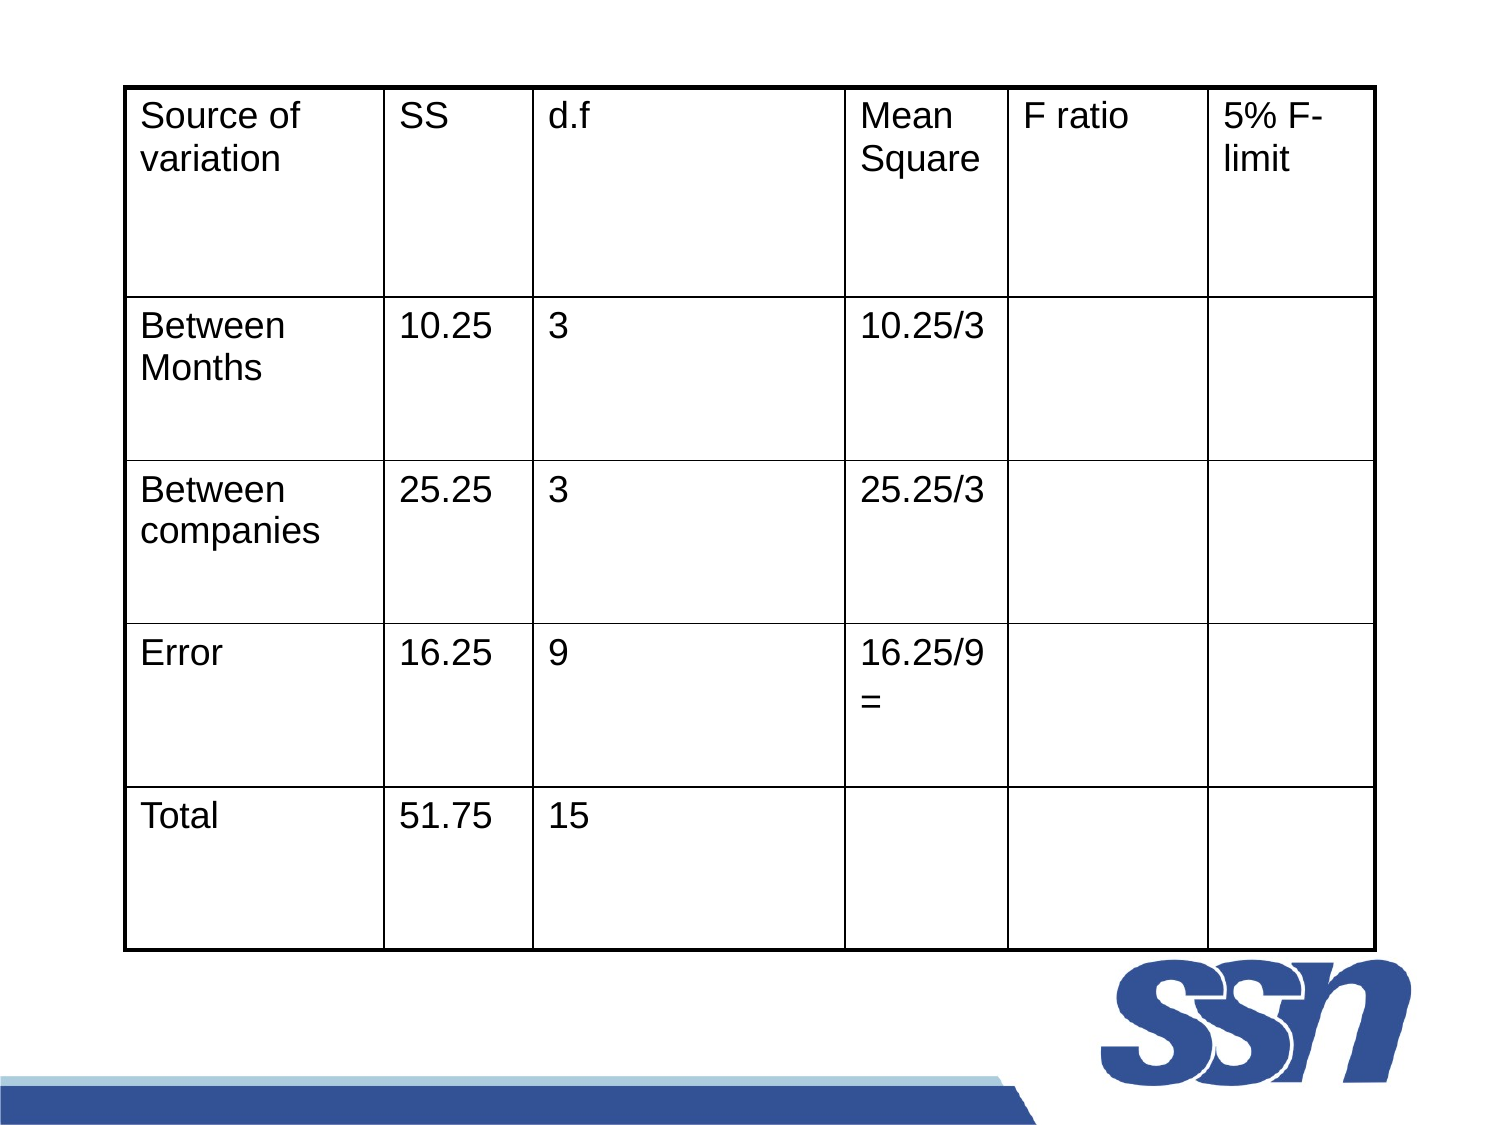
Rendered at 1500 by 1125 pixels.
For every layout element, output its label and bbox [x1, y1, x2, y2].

table_cell [127, 788, 383, 948]
table_cell [534, 624, 844, 786]
table_cell [385, 624, 532, 786]
table_cell [534, 298, 844, 460]
table_cell [127, 298, 383, 460]
table_cell [1209, 788, 1373, 948]
picture [0, 916, 1475, 1125]
table_cell [534, 788, 844, 948]
table_cell [127, 461, 383, 623]
table_cell [1009, 788, 1207, 948]
table_header [1209, 90, 1373, 296]
table_header [127, 90, 383, 296]
table_cell [846, 788, 1007, 948]
table_cell [1209, 461, 1373, 623]
table_cell [385, 788, 532, 948]
table_cell [1009, 298, 1207, 460]
table_cell [1009, 624, 1207, 786]
table_cell [846, 624, 1007, 786]
table_header [385, 90, 532, 296]
table_cell [846, 298, 1007, 460]
table_header [846, 90, 1007, 296]
table_cell [846, 461, 1007, 623]
table_header [1009, 90, 1207, 296]
table_cell [385, 298, 532, 460]
table_cell [127, 624, 383, 786]
table_header [534, 90, 844, 296]
table_cell [1209, 624, 1373, 786]
table_cell [534, 461, 844, 623]
table_cell [1009, 461, 1207, 623]
table_cell [1209, 298, 1373, 460]
table_cell [385, 461, 532, 623]
